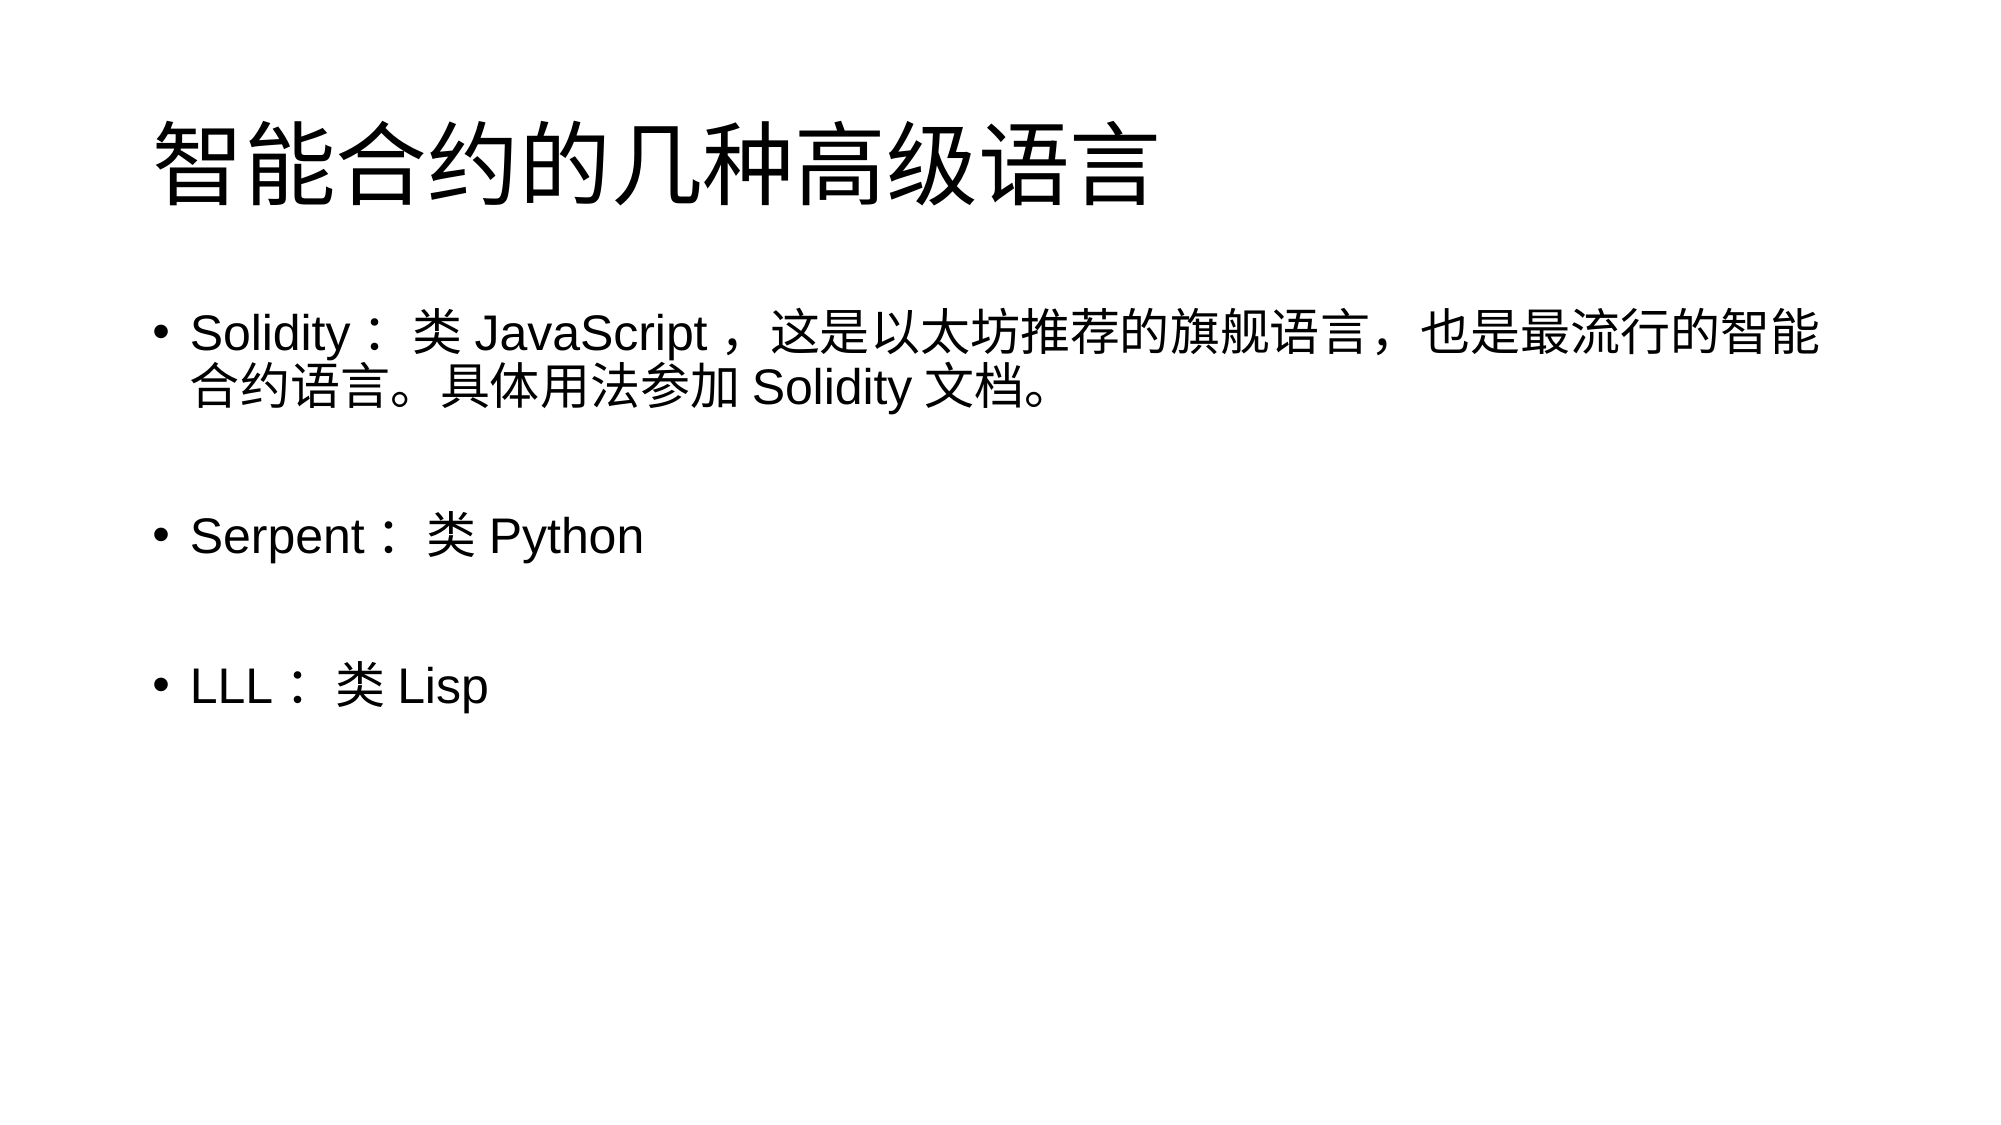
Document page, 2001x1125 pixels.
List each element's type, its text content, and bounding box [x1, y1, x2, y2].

title 智能合约的几种高级语言 [137, 59, 1863, 278]
list Solidity：类JavaScript，这是以太坊推荐的旗舰语言，也是最流行的智能合约语言。具体用法参加Solidity文档。 Serpent：类Python LLL：类Lisp [137, 299, 1863, 1014]
